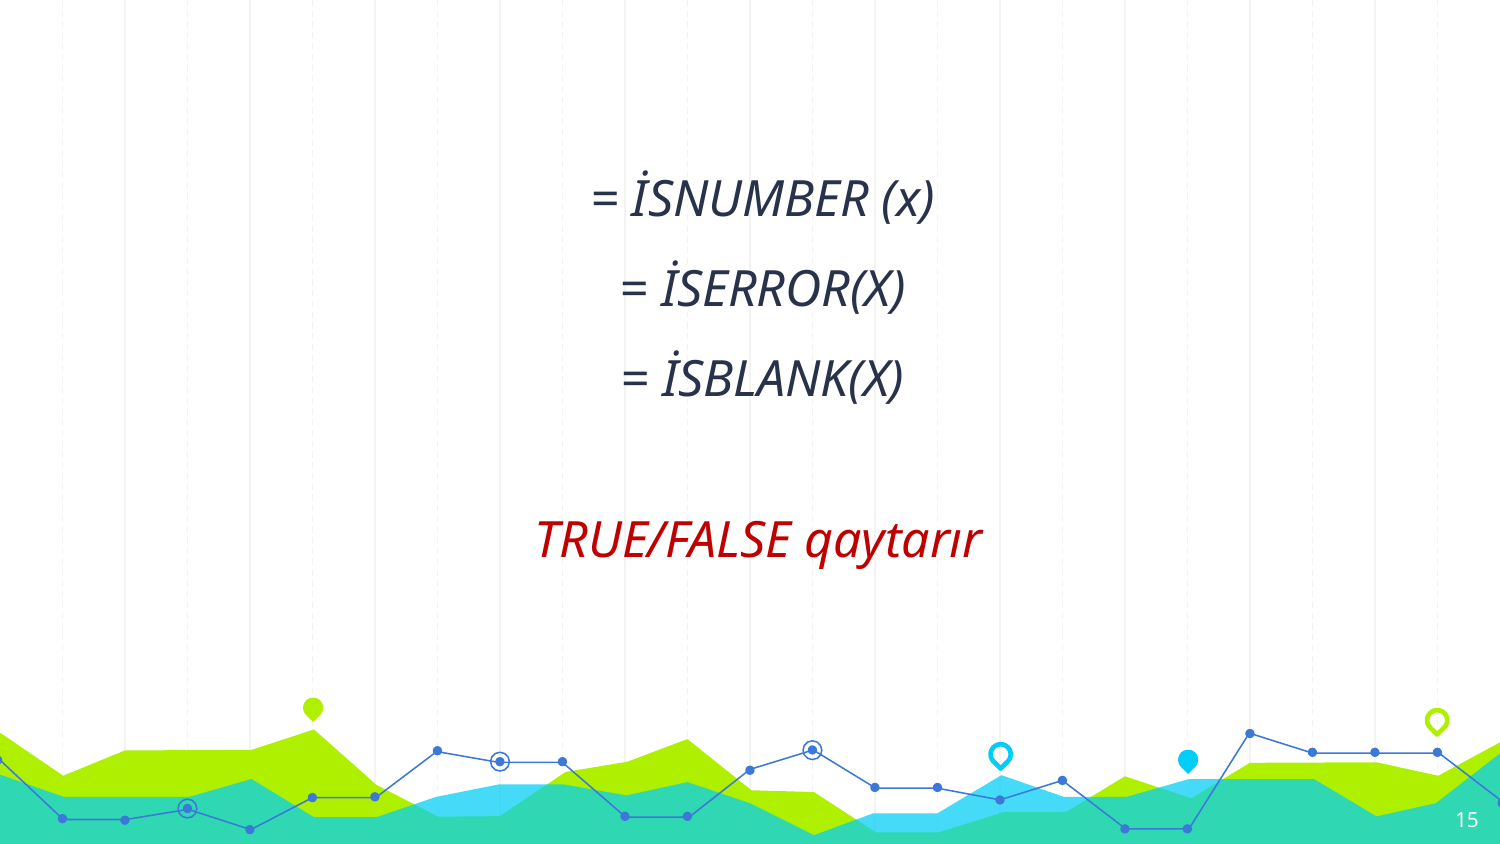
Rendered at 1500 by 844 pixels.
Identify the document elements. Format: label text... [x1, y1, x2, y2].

title = İSNUMBER (x) = İSERROR(X) = İSBLANK(X) [78, 251, 1447, 422]
slide_number ‹#› [1403, 791, 1494, 844]
text_box TRUE/FALSE qaytarır [127, 500, 1404, 575]
